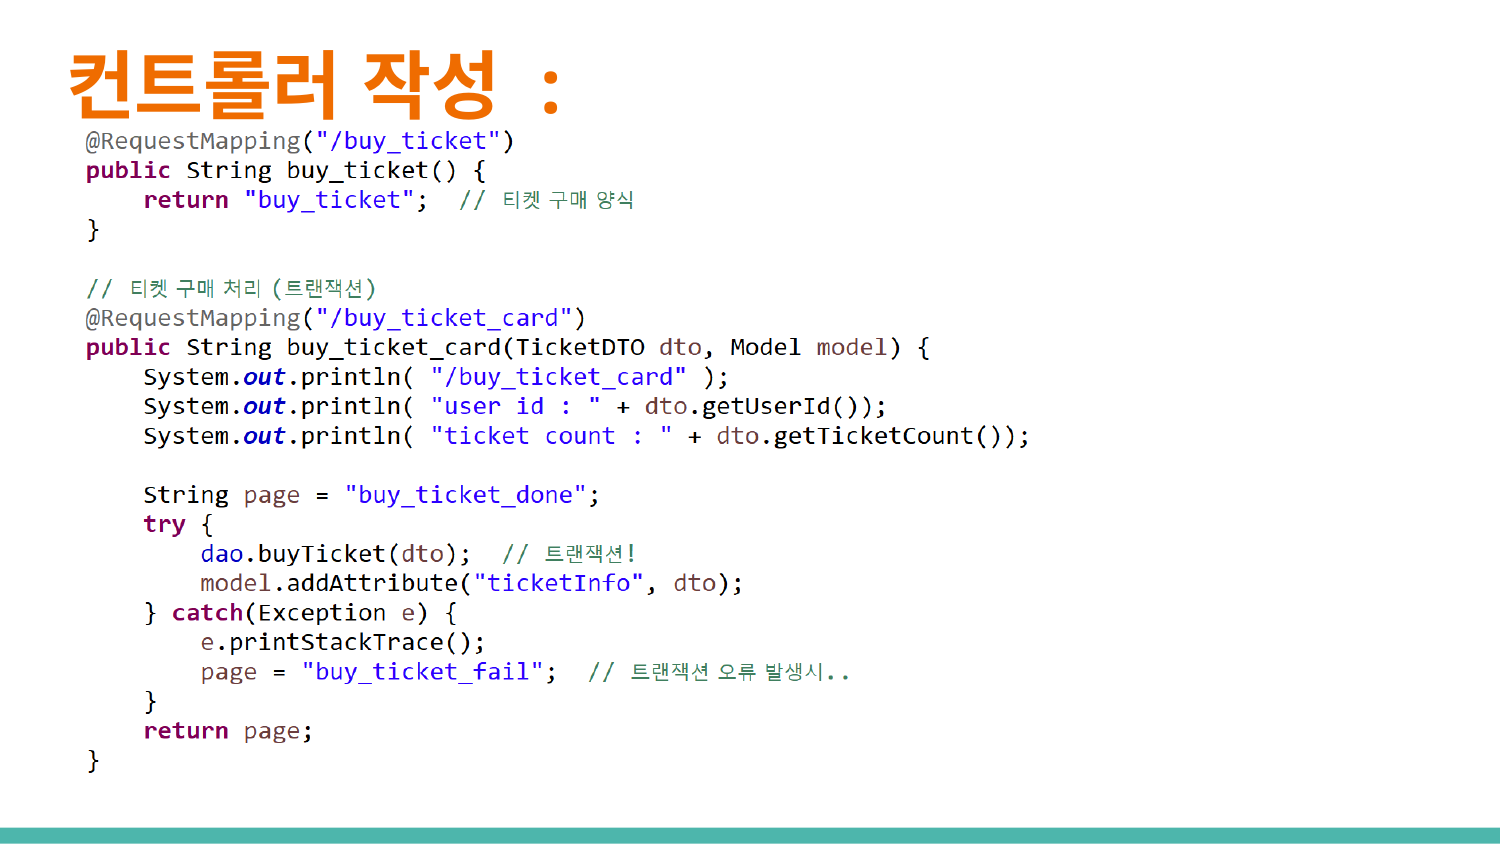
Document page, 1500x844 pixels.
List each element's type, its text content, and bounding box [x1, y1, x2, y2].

title 컨트롤러 작성 : [51, 23, 1449, 140]
picture [74, 126, 1036, 782]
